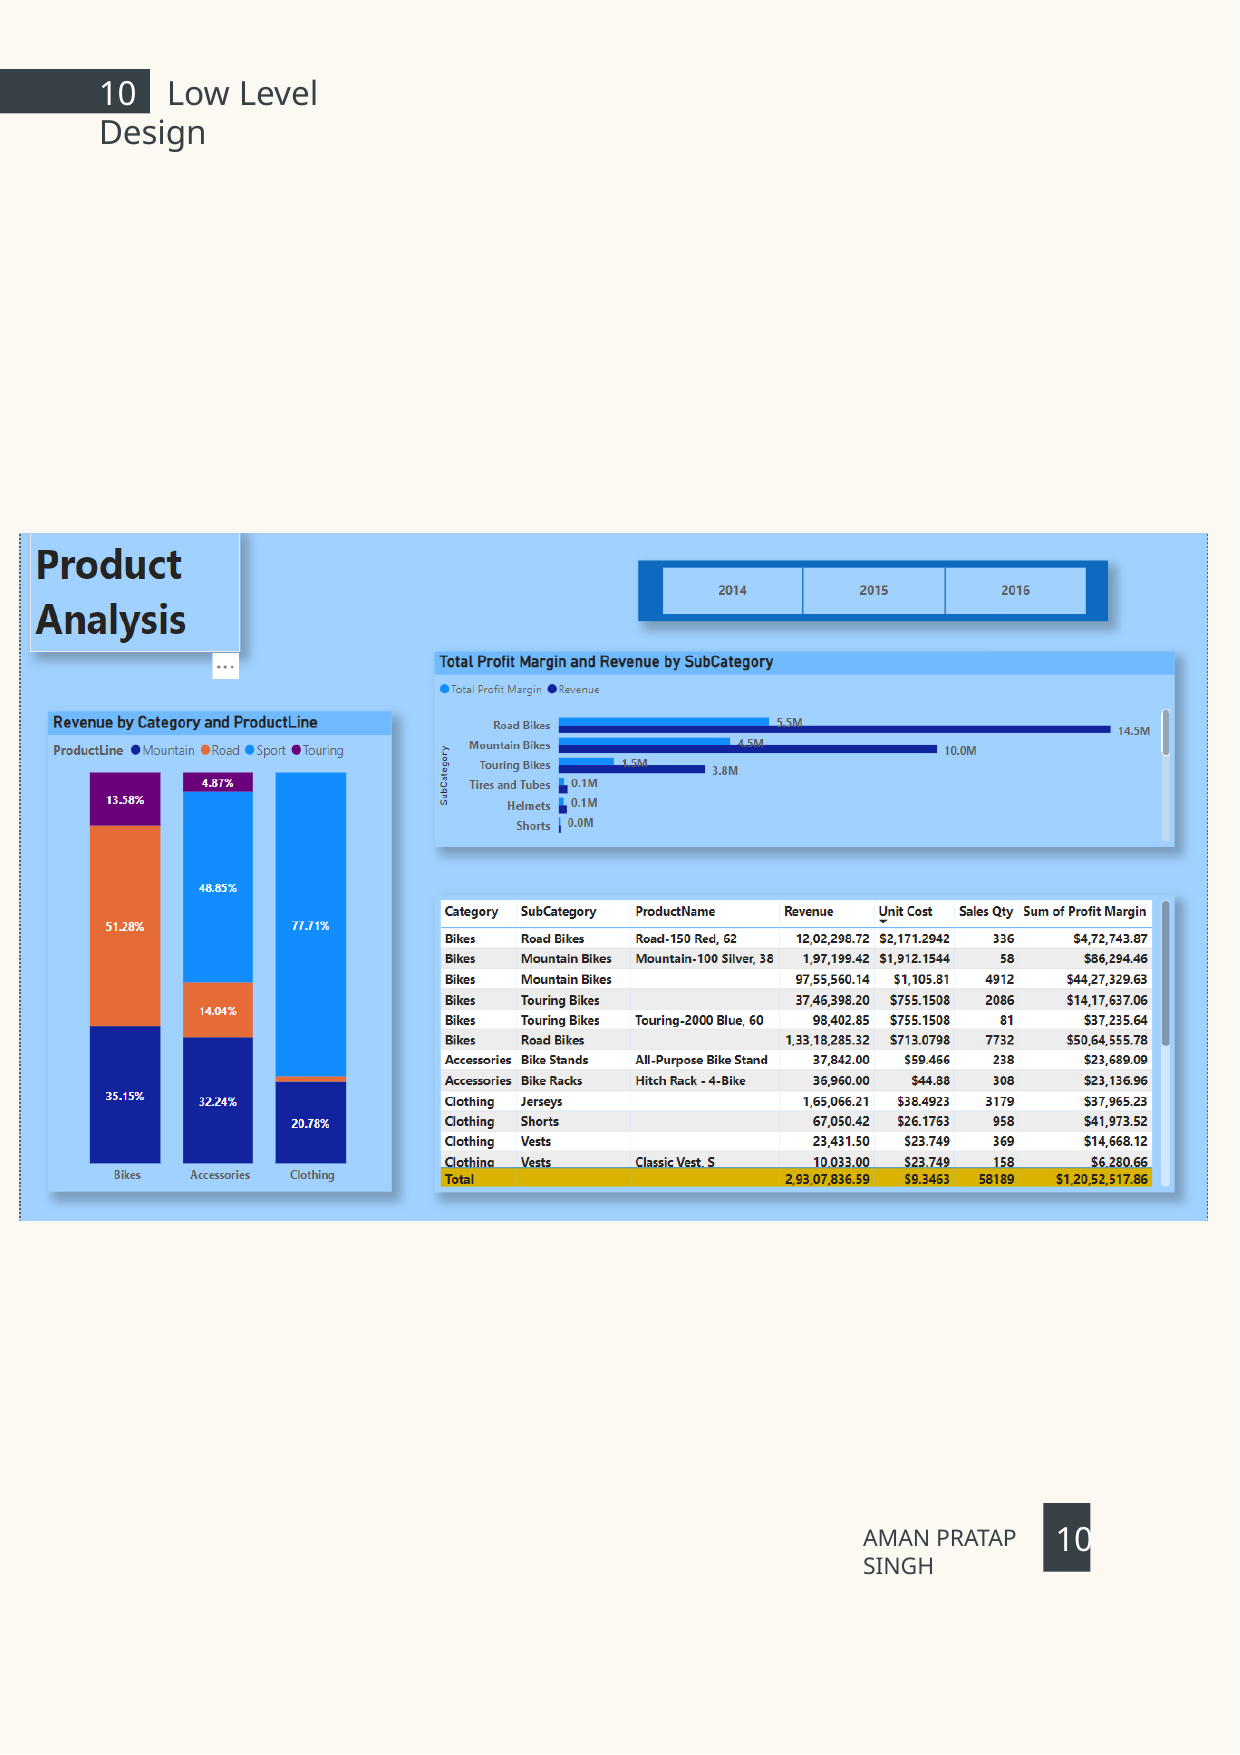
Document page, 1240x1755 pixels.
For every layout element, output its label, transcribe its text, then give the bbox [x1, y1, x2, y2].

footer AMAN PRATAP SINGH [861, 1520, 1034, 1755]
slide_number 10 [1049, 1513, 1098, 1755]
text_box 10 Low Level Design [96, 69, 421, 152]
picture [19, 533, 1208, 1221]
